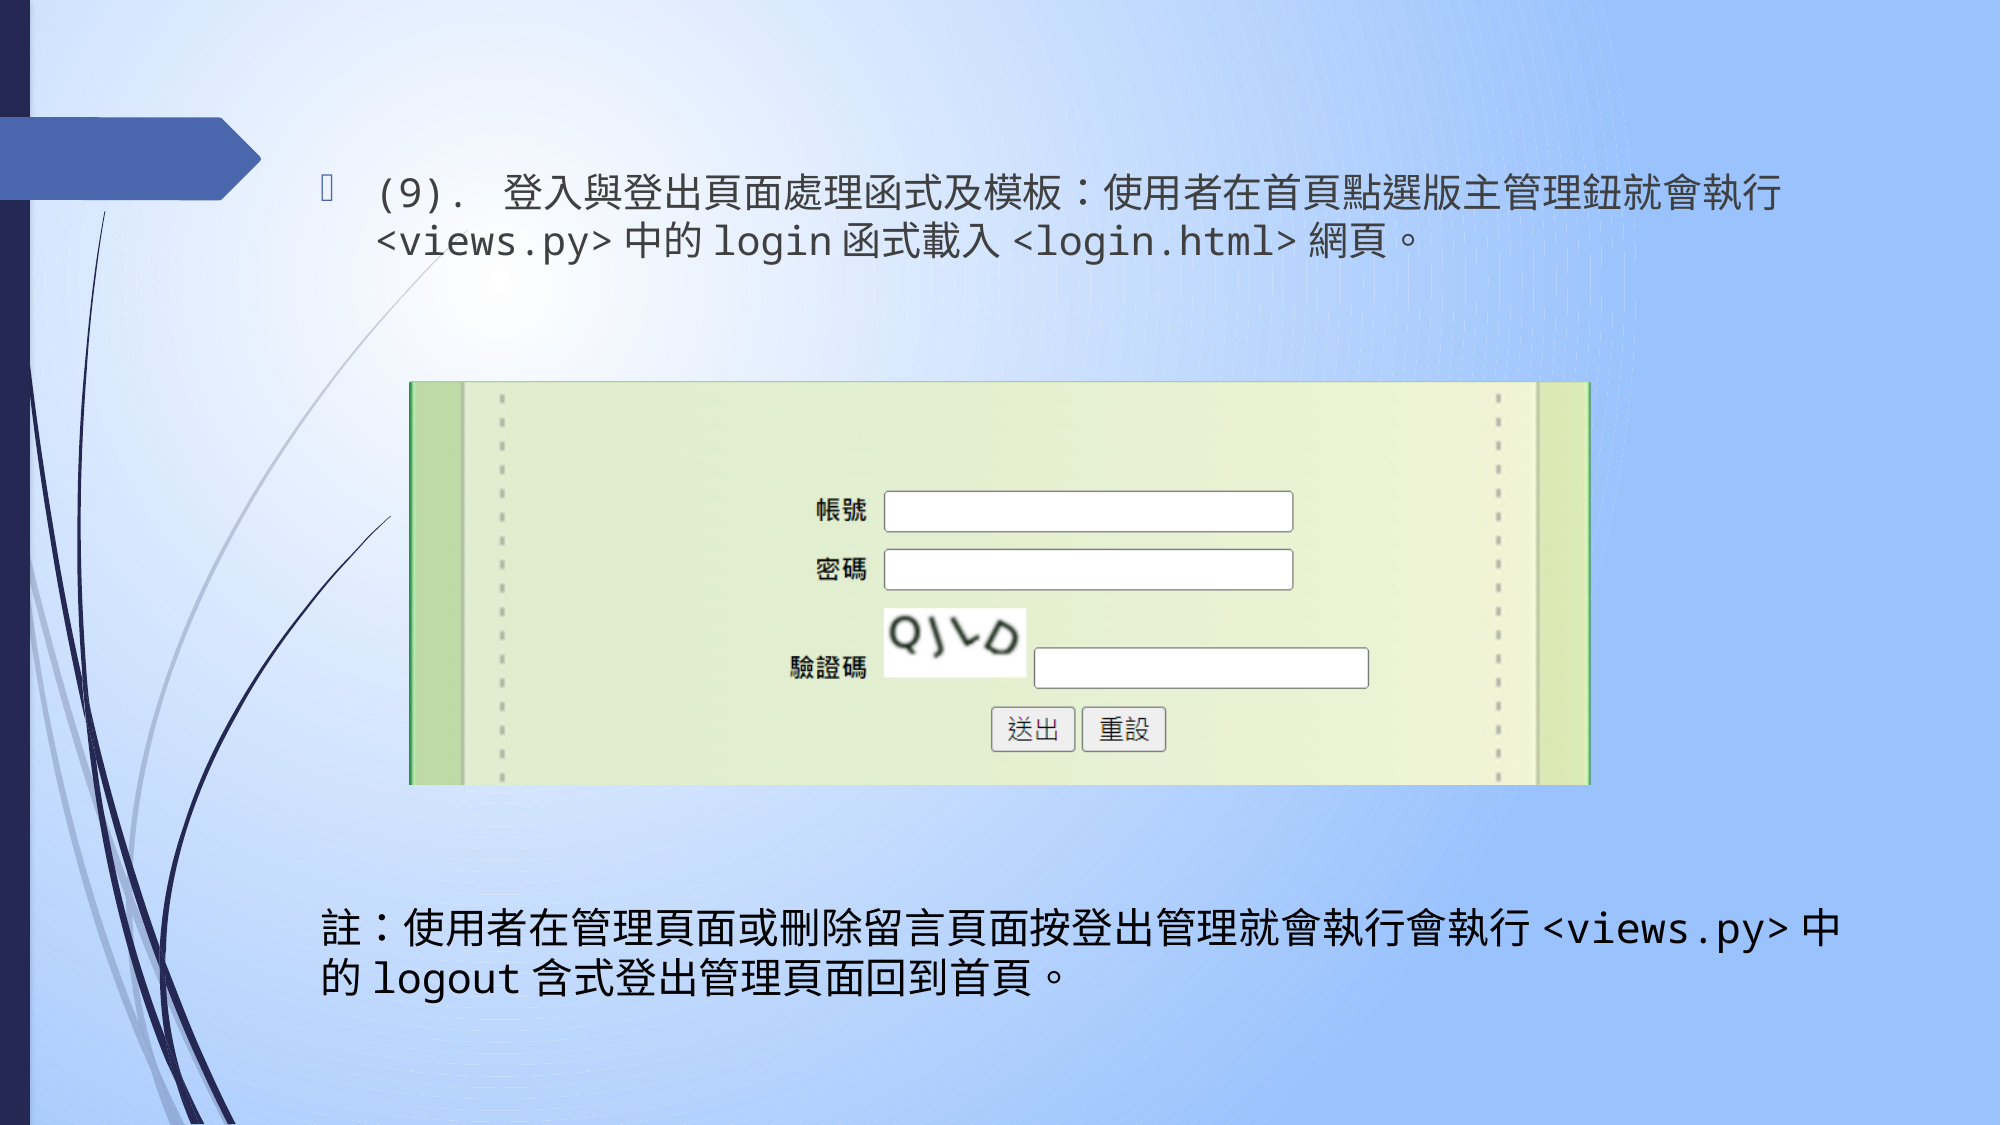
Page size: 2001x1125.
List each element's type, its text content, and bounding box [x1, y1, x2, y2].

list (9). 登入與登出頁面處理函式及模板：使用者在首頁點選版主管理鈕就會執行<views.py>中的login函式載入<login.html>網頁。 [305, 160, 1863, 272]
picture [409, 381, 1591, 785]
text_box 註：使用者在管理頁面或刪除留言頁面按登出管理就會執行會執行<views.py>中的logout含式登出管理頁面回到首頁。 [305, 894, 1863, 1009]
